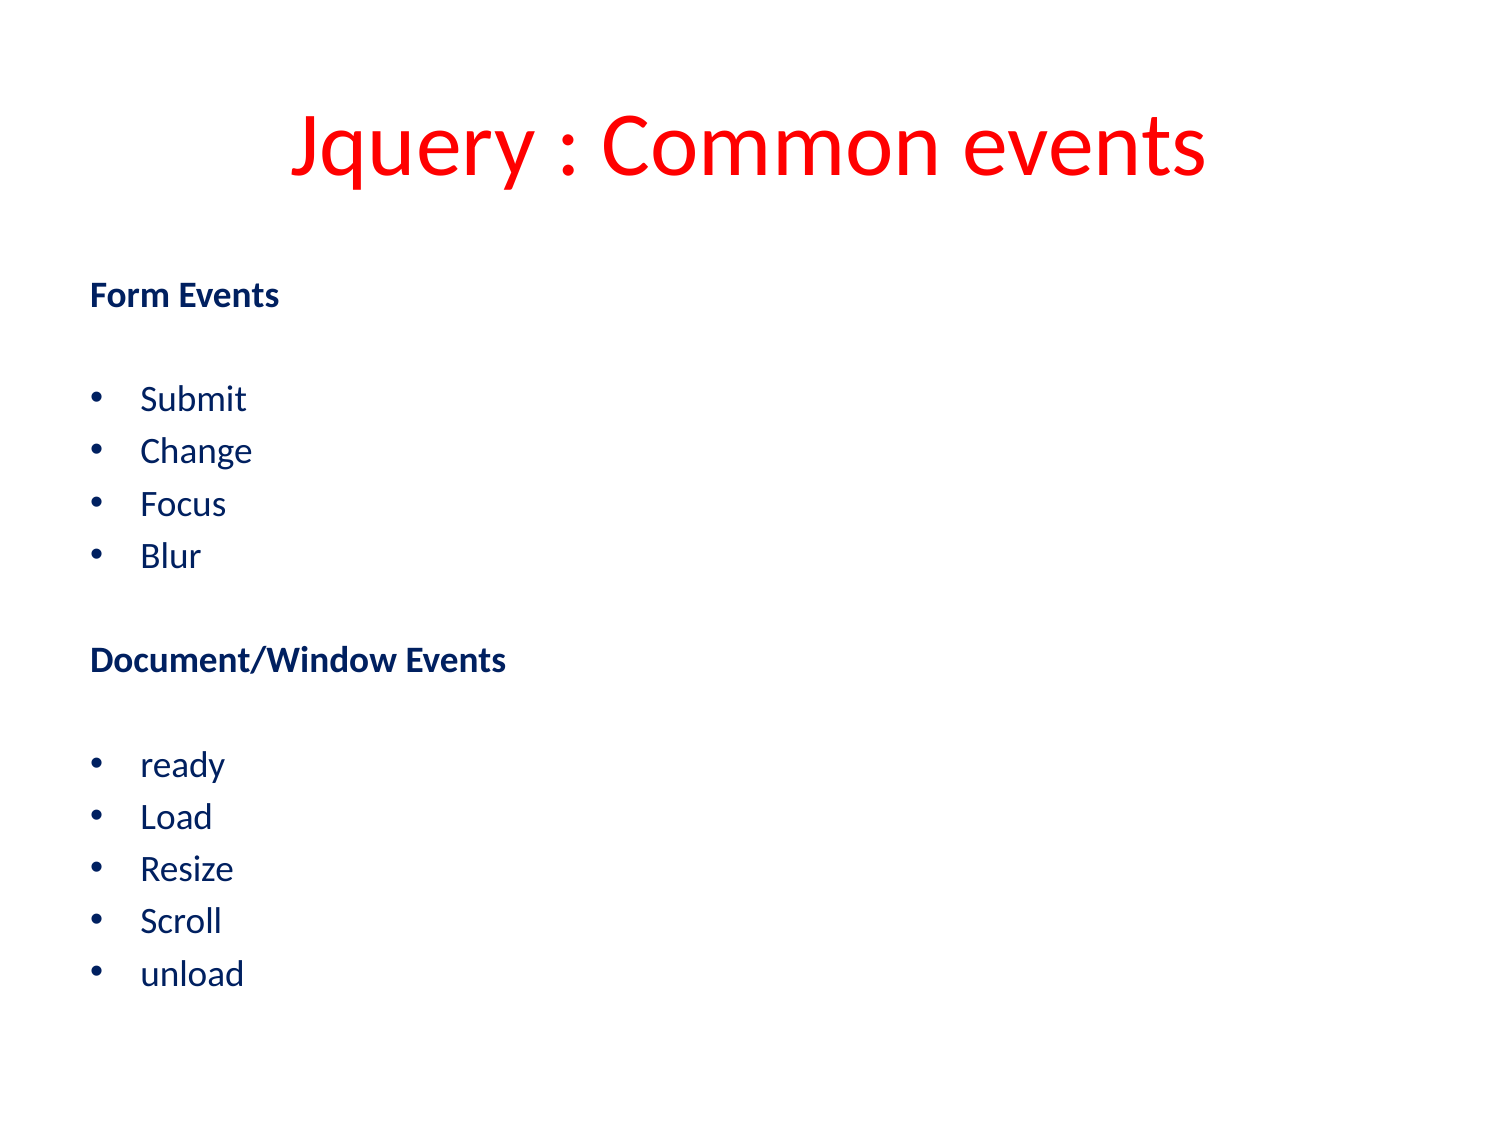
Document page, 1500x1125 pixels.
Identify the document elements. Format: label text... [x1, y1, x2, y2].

title Jquery : Common events [75, 45, 1425, 233]
list Form Events Submit Change Focus Blur Document/Window Events ready Load Resize Scroll unload [75, 262, 1425, 1005]
